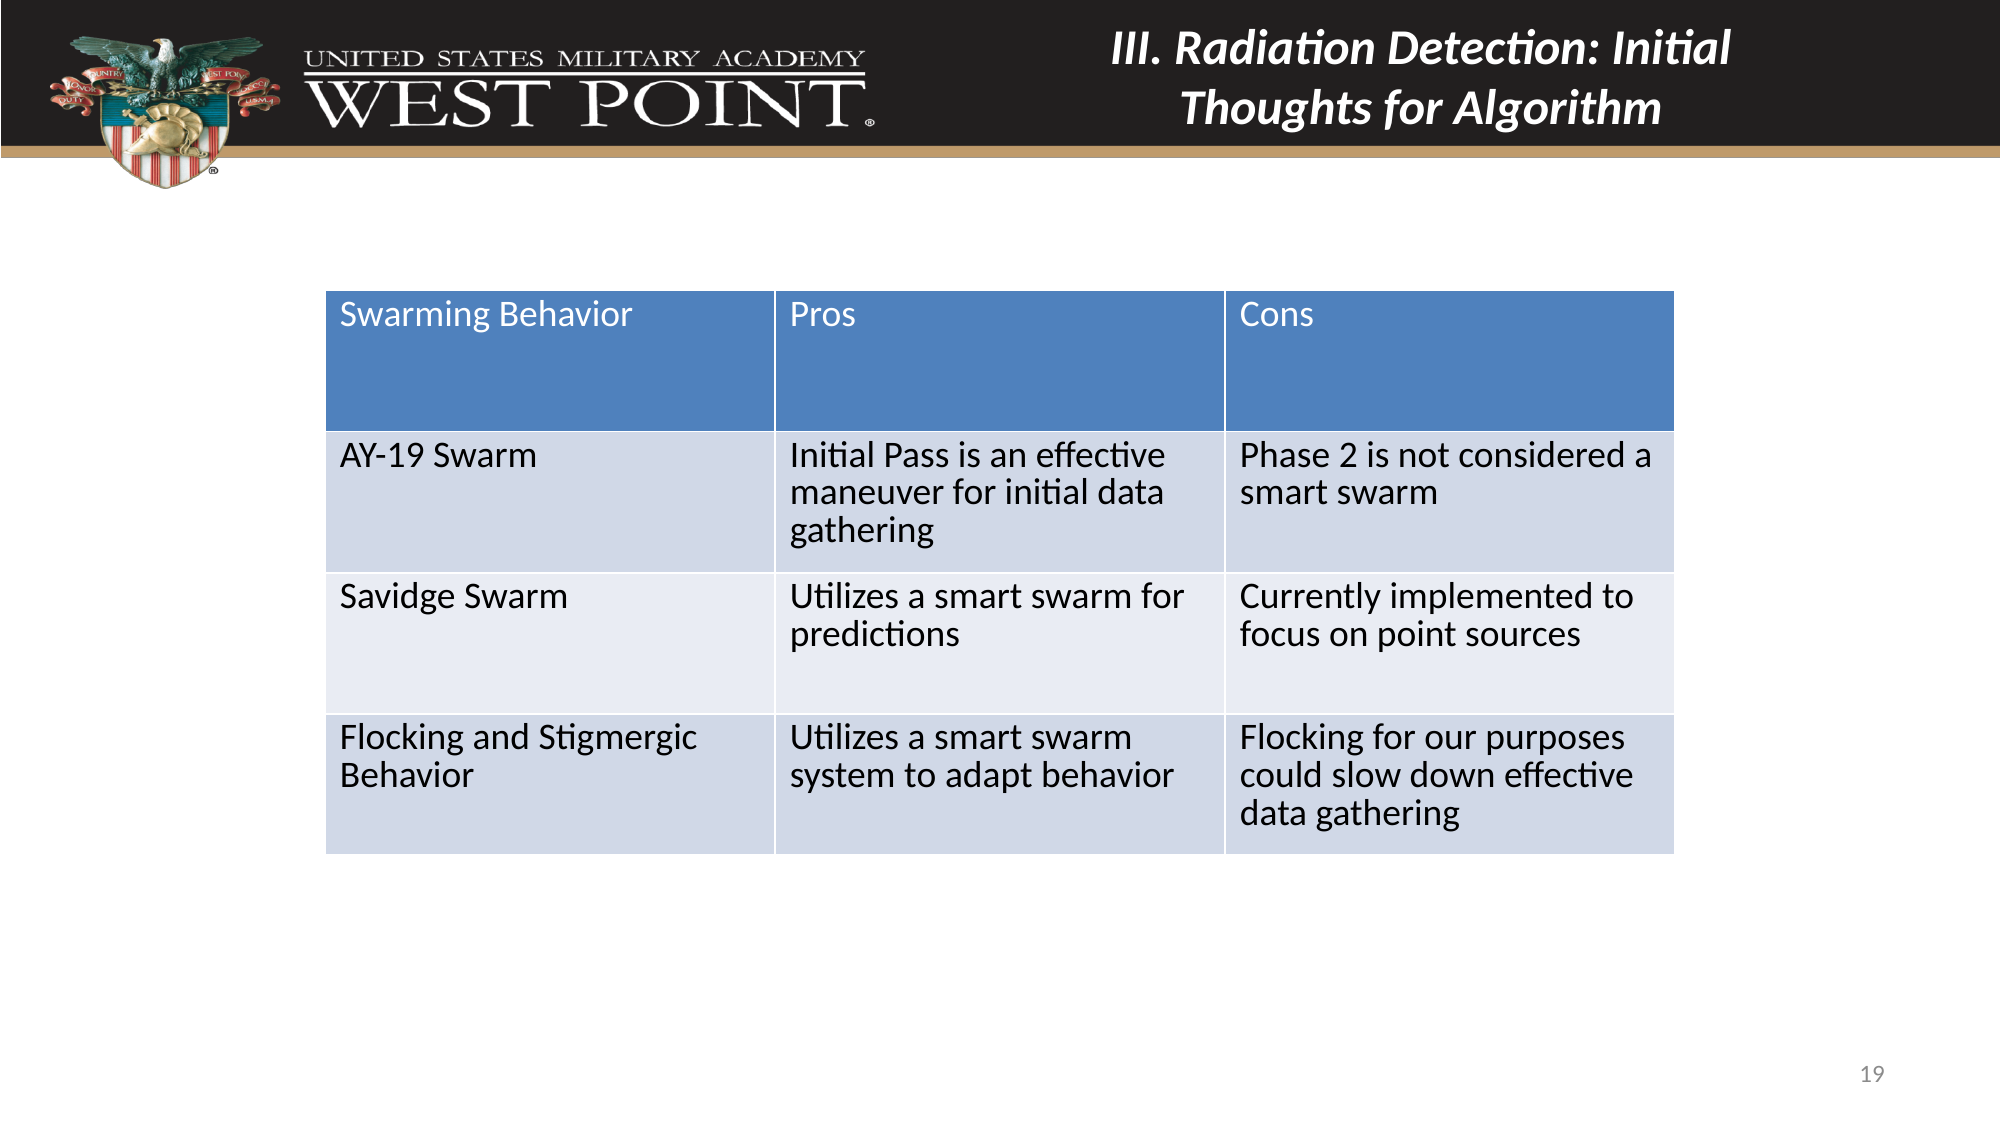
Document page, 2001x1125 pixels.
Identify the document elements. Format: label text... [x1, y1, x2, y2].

title III. Radiation Detection: Initial Thoughts for Algorithm [1091, 0, 1751, 148]
picture [0, 0, 2000, 189]
table_cell Flocking for our purposes could slow down effective data gathering [1226, 715, 1674, 854]
table_cell Currently implemented to focus on point sources [1226, 574, 1674, 713]
table_cell Utilizes a smart swarm for predictions [776, 574, 1224, 713]
table_header Pros [776, 291, 1224, 431]
table_cell Savidge Swarm [326, 574, 774, 713]
table_cell Flocking and Stigmergic Behavior [326, 715, 774, 854]
table_header Cons [1226, 291, 1674, 431]
table_cell Phase 2 is not considered a smart swarm [1226, 432, 1674, 572]
table_cell AY-19 Swarm [326, 432, 774, 572]
table_header Swarming Behavior [326, 291, 774, 431]
slide_number 19 [1433, 1042, 1900, 1103]
table_cell Initial Pass is an effective maneuver for initial data gathering [776, 432, 1224, 572]
table_cell Utilizes a smart swarm system to adapt behavior [776, 715, 1224, 854]
